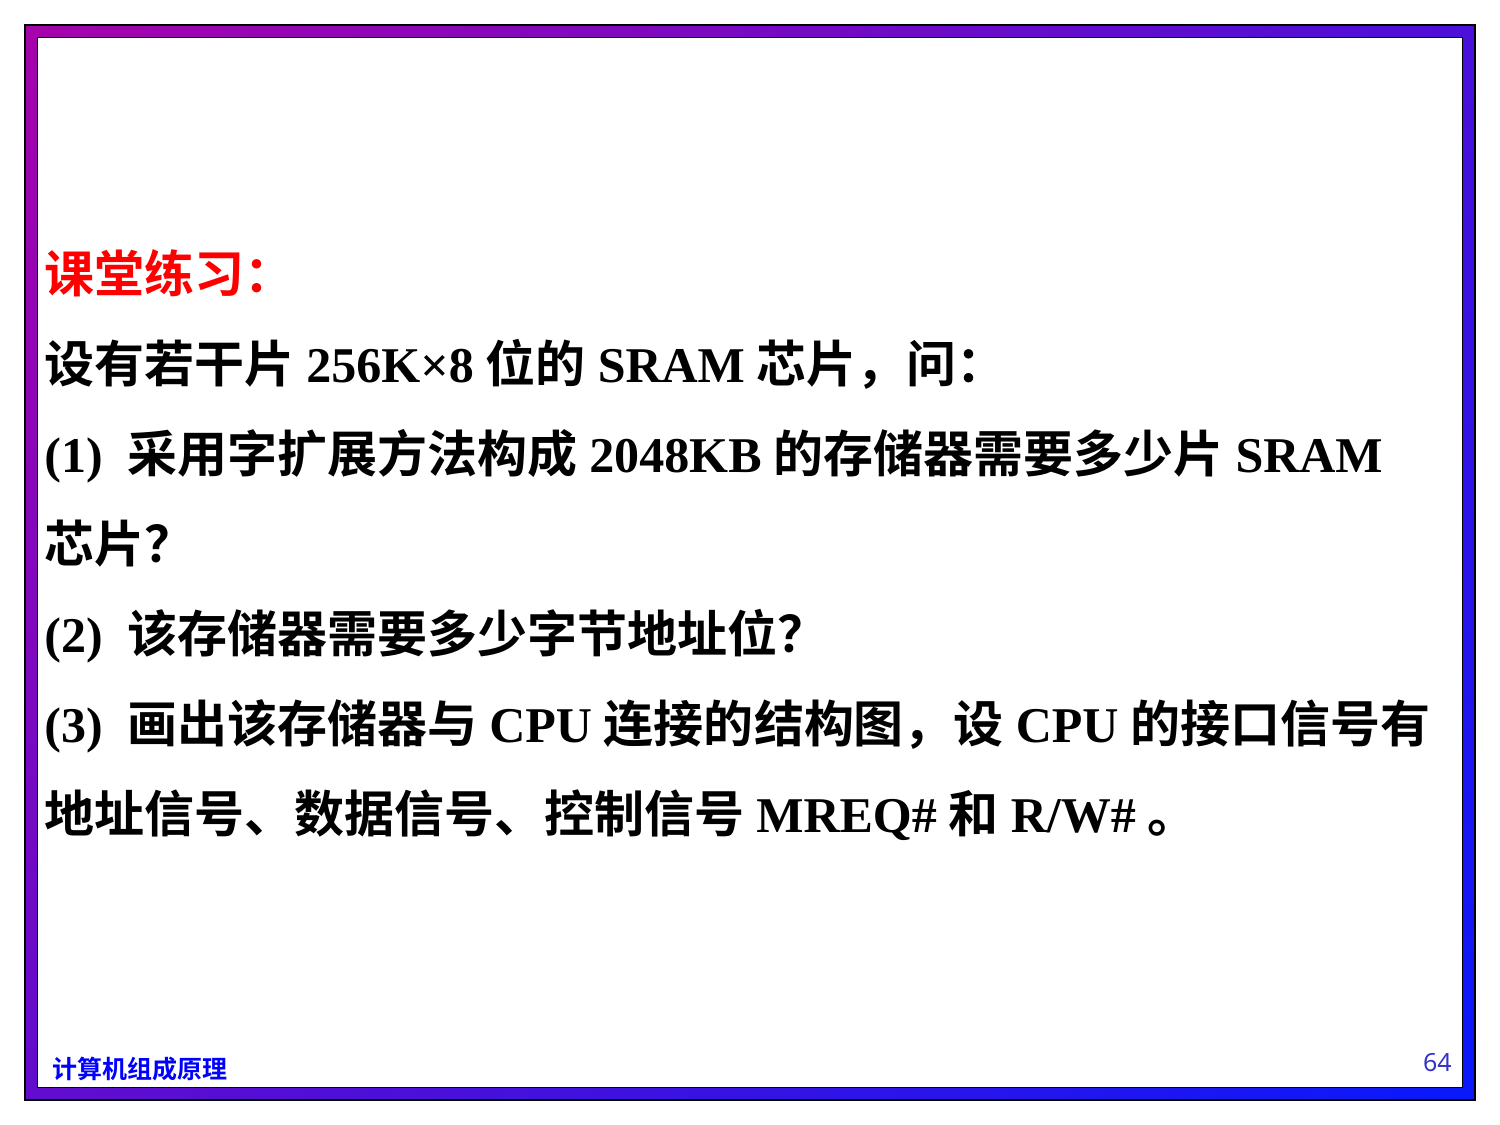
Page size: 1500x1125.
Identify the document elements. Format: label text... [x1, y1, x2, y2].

title 课堂练习： 设有若干片256K×8位的SRAM芯片，问： (1) 采用字扩展方法构成2048KB的存储器需要多少片SRAM芯片？ (2) 该存储器需要多少字节地址位？ (3) 画出该存储器与CPU连接的结构图，设CPU的接口信号有地址信号、数据信号、控制信号MREQ#和R/W#。 [29, 54, 1459, 850]
